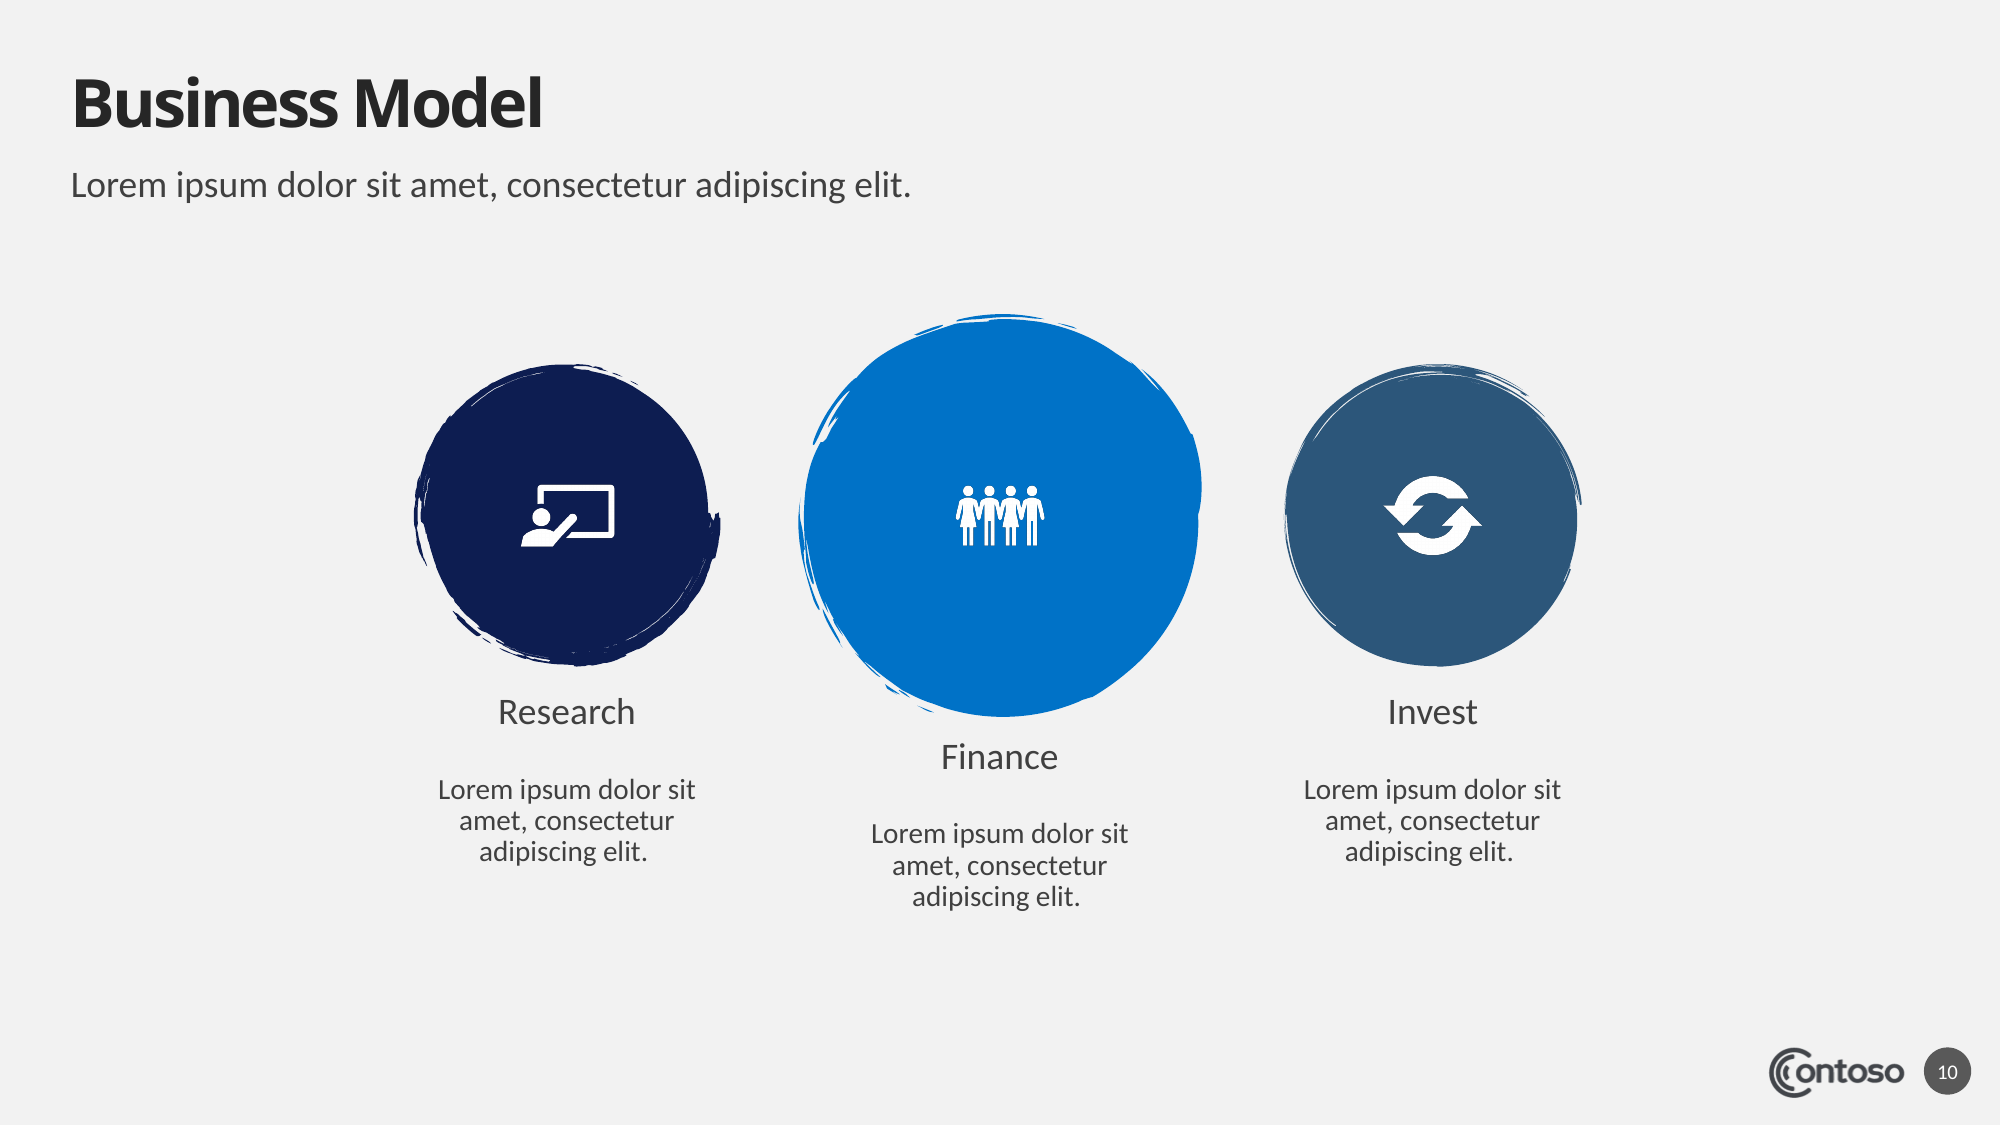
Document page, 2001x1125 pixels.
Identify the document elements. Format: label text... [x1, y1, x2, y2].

list Research [434, 691, 700, 751]
list Invest [1299, 691, 1566, 751]
list Lorem ipsum dolor sit amet, consectetur adipiscing elit. [70, 165, 1930, 207]
list Lorem ipsum dolor sit amet, consectetur adipiscing elit. [434, 774, 700, 893]
list Finance [867, 736, 1133, 796]
picture [1381, 464, 1484, 567]
title Business Model [70, 70, 1930, 142]
picture [516, 464, 619, 567]
list Lorem ipsum dolor sit amet, consectetur adipiscing elit. [1299, 774, 1566, 893]
slide_number 10 [1923, 1047, 1972, 1095]
picture [948, 464, 1051, 567]
list Lorem ipsum dolor sit amet, consectetur adipiscing elit. [867, 818, 1133, 937]
